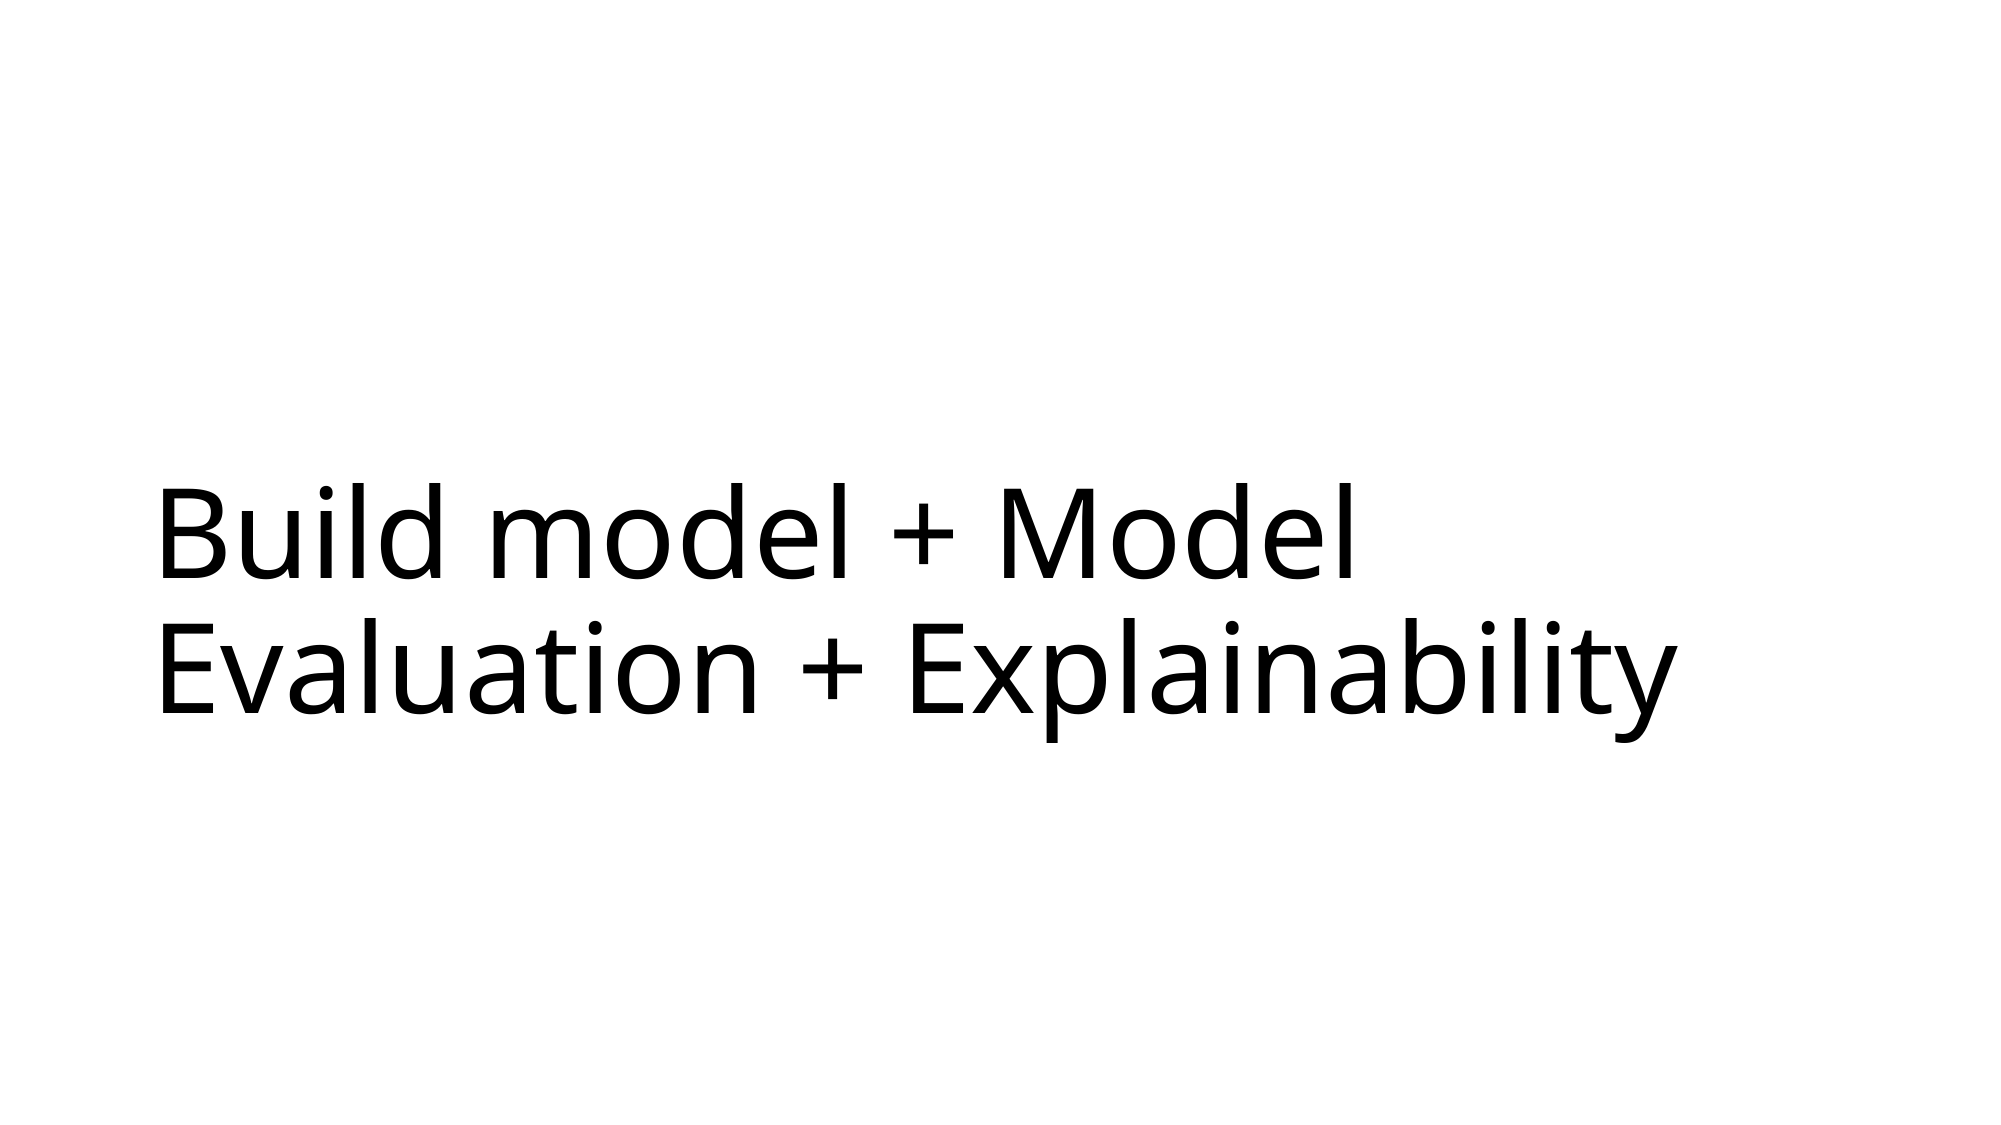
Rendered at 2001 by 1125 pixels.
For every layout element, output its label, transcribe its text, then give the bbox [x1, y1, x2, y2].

title Build model + Model Evaluation + Explainability [136, 280, 1862, 749]
